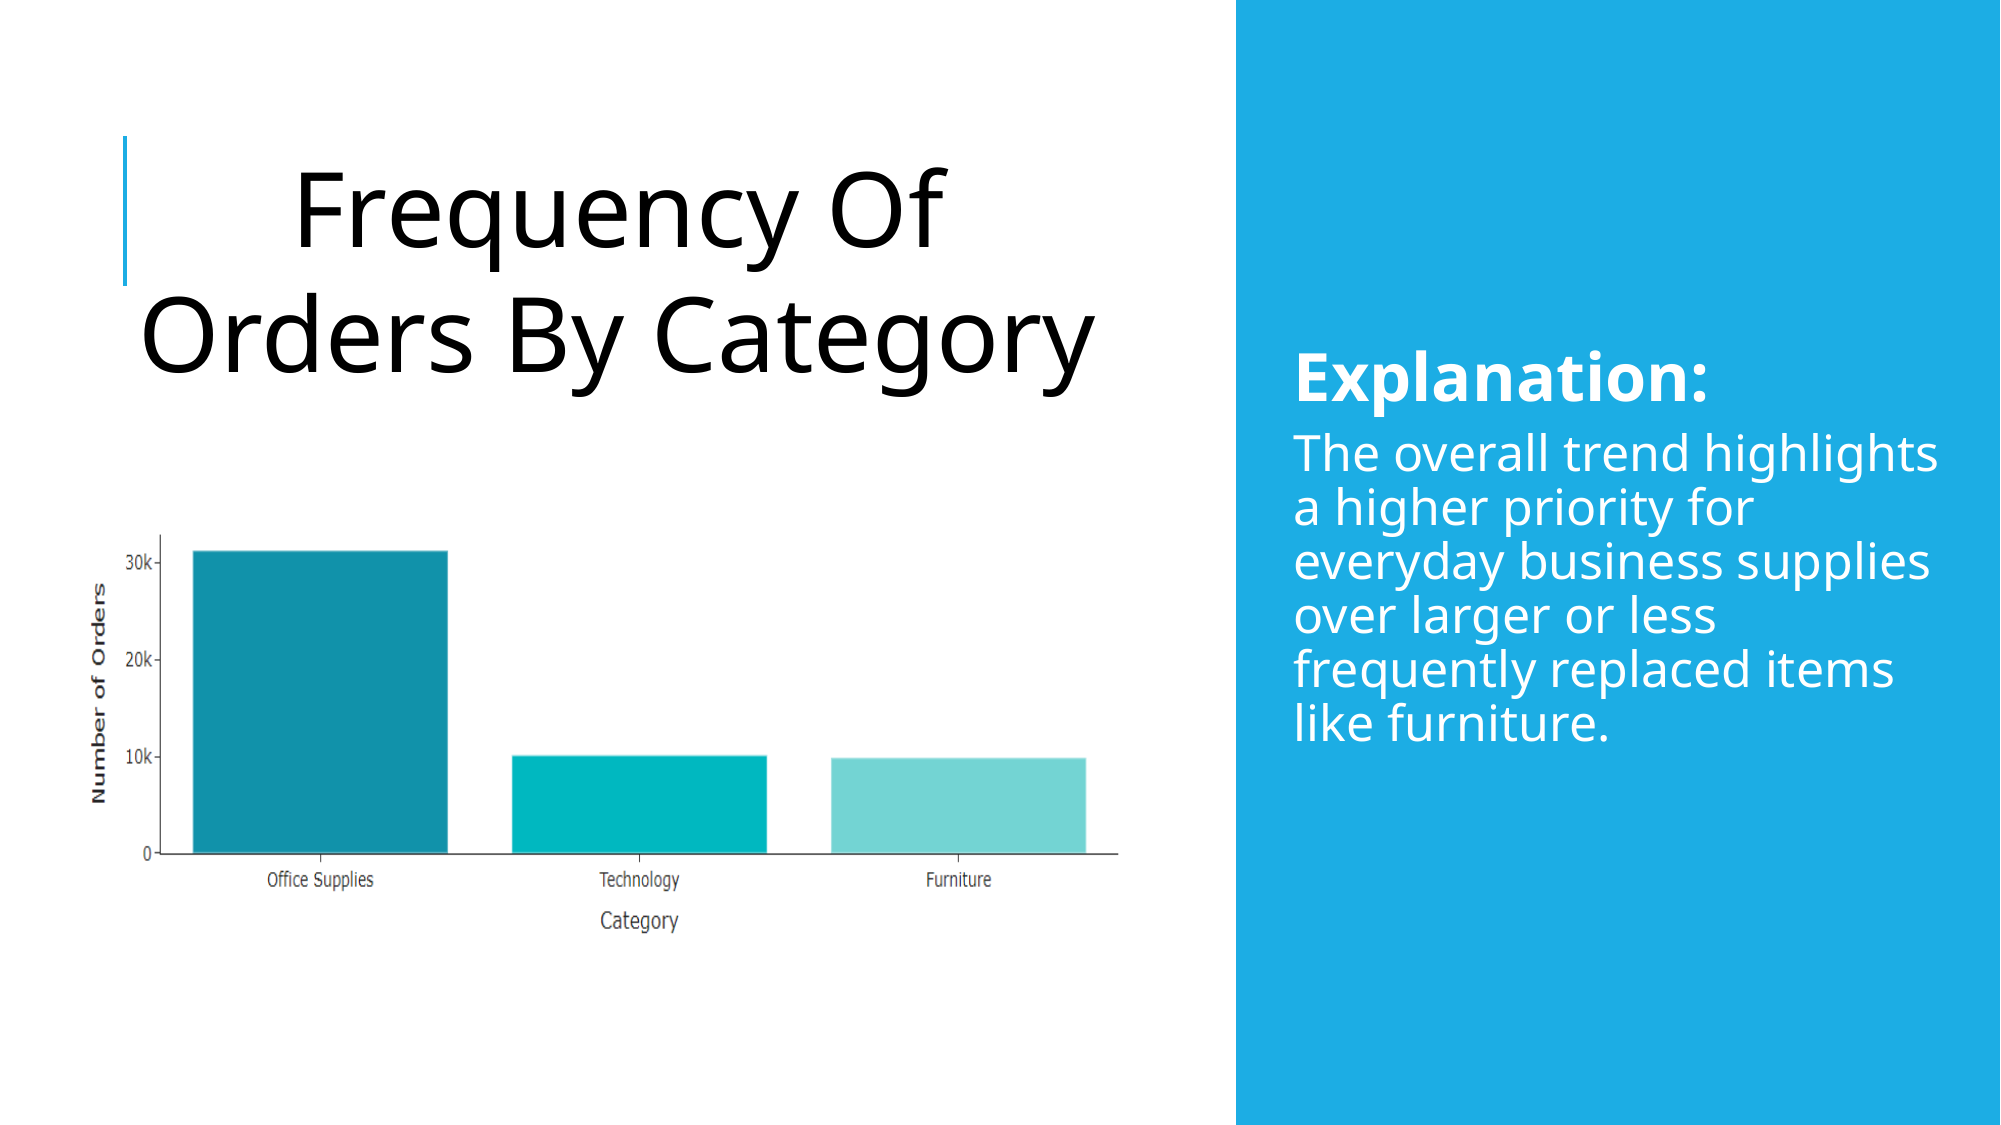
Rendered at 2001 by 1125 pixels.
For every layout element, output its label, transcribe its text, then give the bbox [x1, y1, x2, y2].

picture [78, 501, 1198, 942]
text_box Frequency Of Orders By Category [117, 135, 1118, 401]
text_box Explanation: The overall trend highlights a higher priority for everyday business supplies over larger or less frequently replaced items like furniture. [1286, 56, 1950, 1039]
text_box [1235, 0, 2000, 1125]
